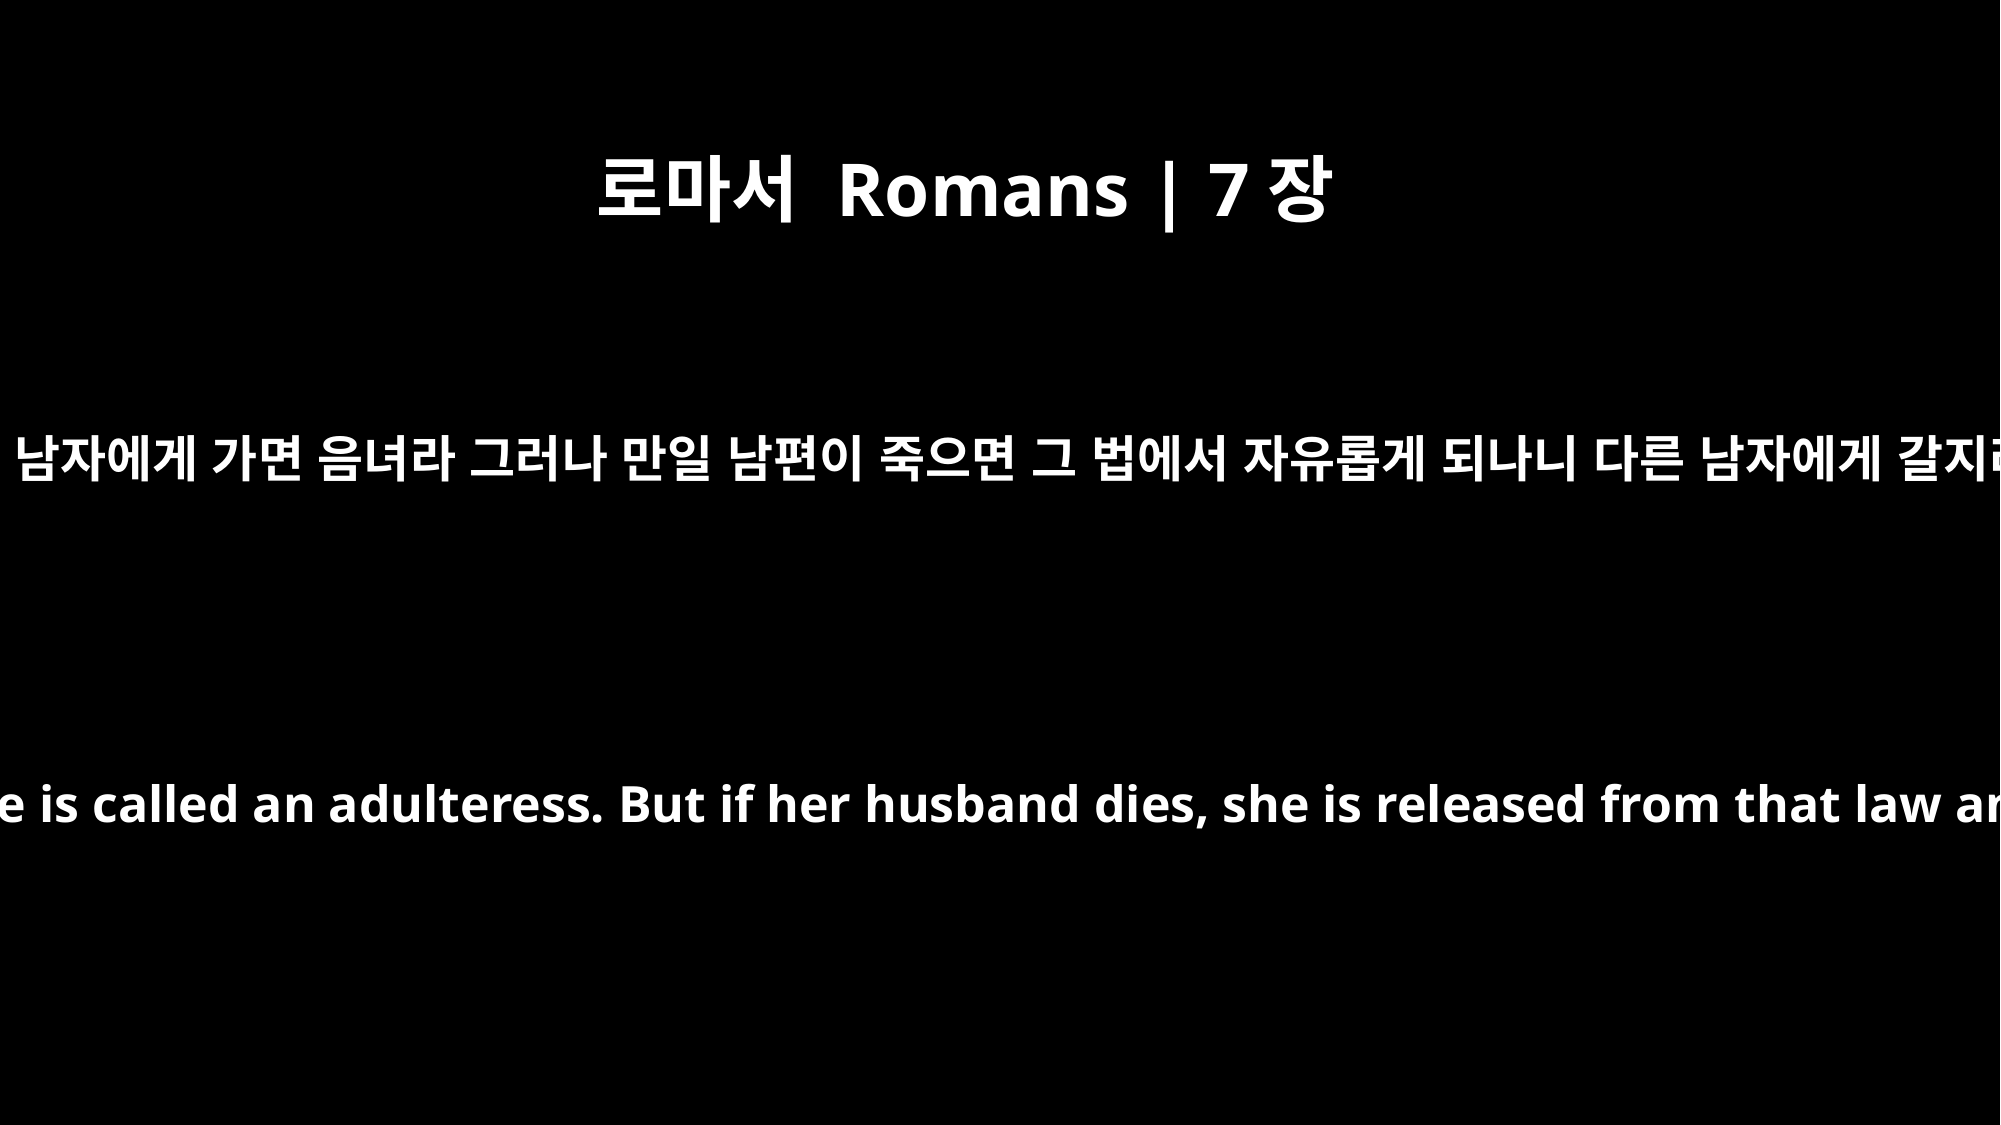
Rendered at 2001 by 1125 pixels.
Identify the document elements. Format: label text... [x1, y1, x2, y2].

text_box 로마서 Romans | 7장 [582, 136, 1350, 239]
text_box 3 그러므로 만일 그 남편 생전에 다른 남자에게 가면 음녀라 그러나 만일 남편이 죽으면 그 법에서 자유롭게 되나니 다른 남자에게 갈지라도 음녀가 되지 아니하느니라 [0, 359, 2000, 495]
text_box So then, if she marries another man while her husband is still alive, she is called an adulteress. But if her husband dies, she is released from that law and is not an adulteress, even though she marries another man. [0, 764, 2000, 840]
